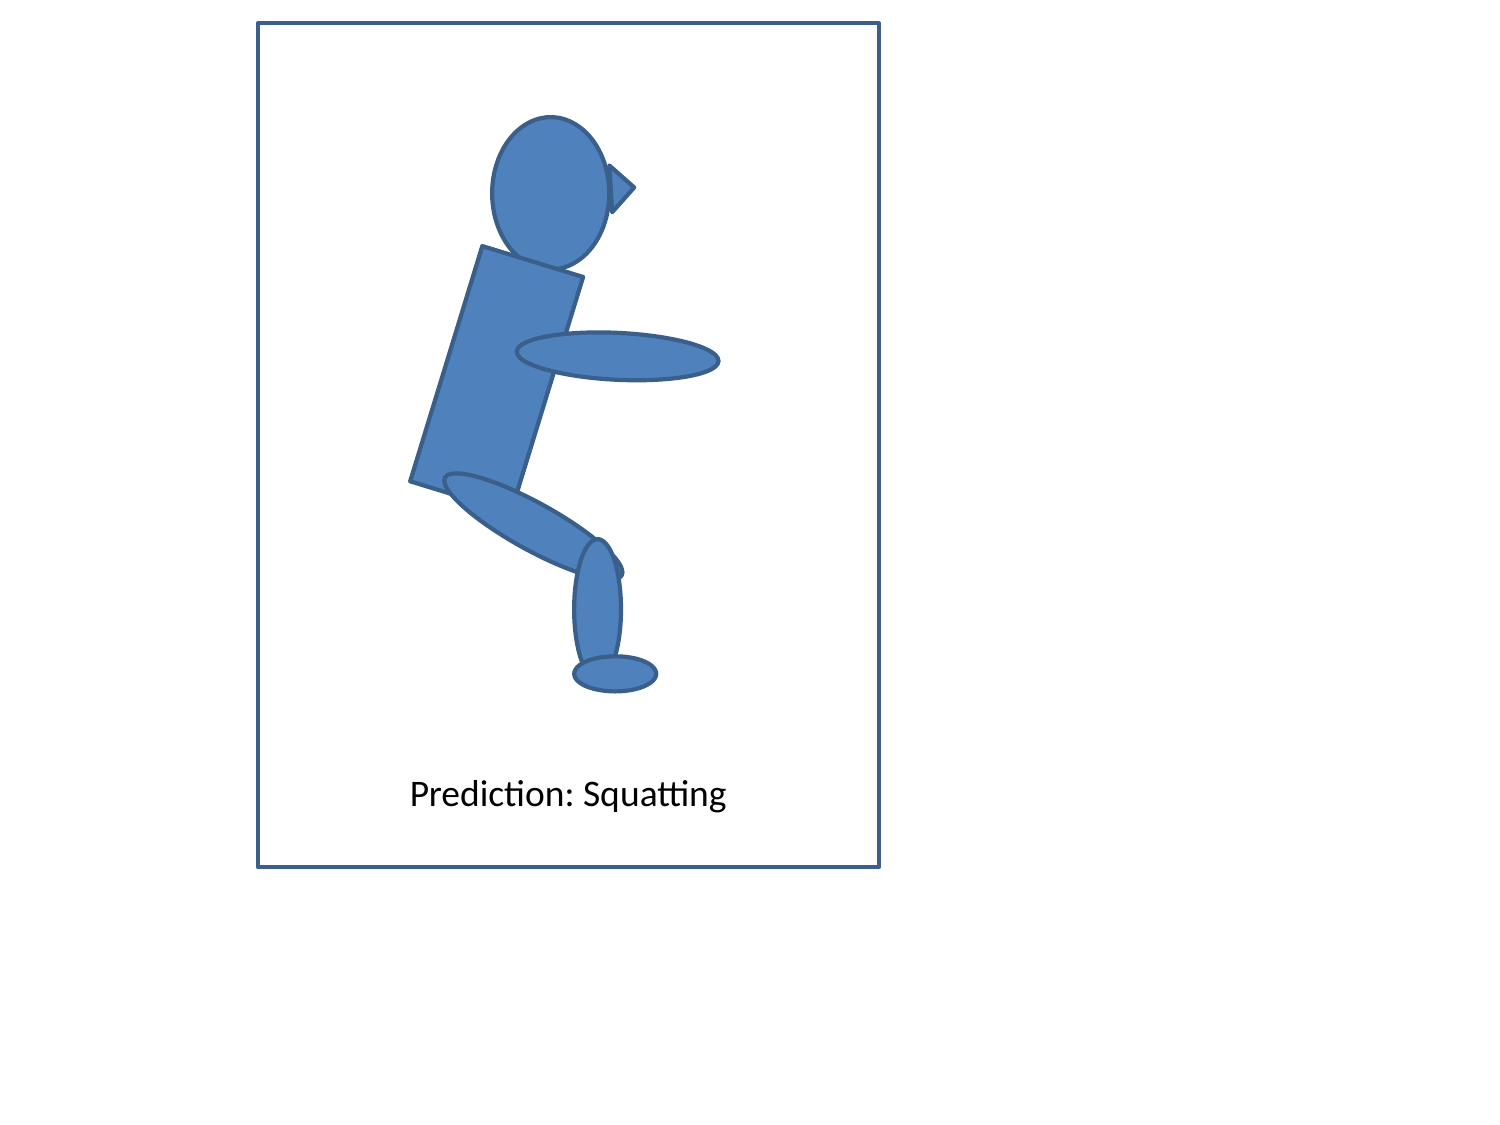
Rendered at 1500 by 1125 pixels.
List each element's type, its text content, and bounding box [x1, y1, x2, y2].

text_box [514, 330, 721, 383]
text_box [572, 536, 624, 662]
text_box [408, 244, 586, 496]
text_box [490, 115, 610, 269]
text_box [442, 471, 596, 574]
text_box [572, 654, 659, 694]
text_box Prediction: Squatting [257, 761, 879, 822]
text_box [607, 163, 637, 215]
text_box [615, 554, 625, 579]
text_box [256, 21, 881, 869]
